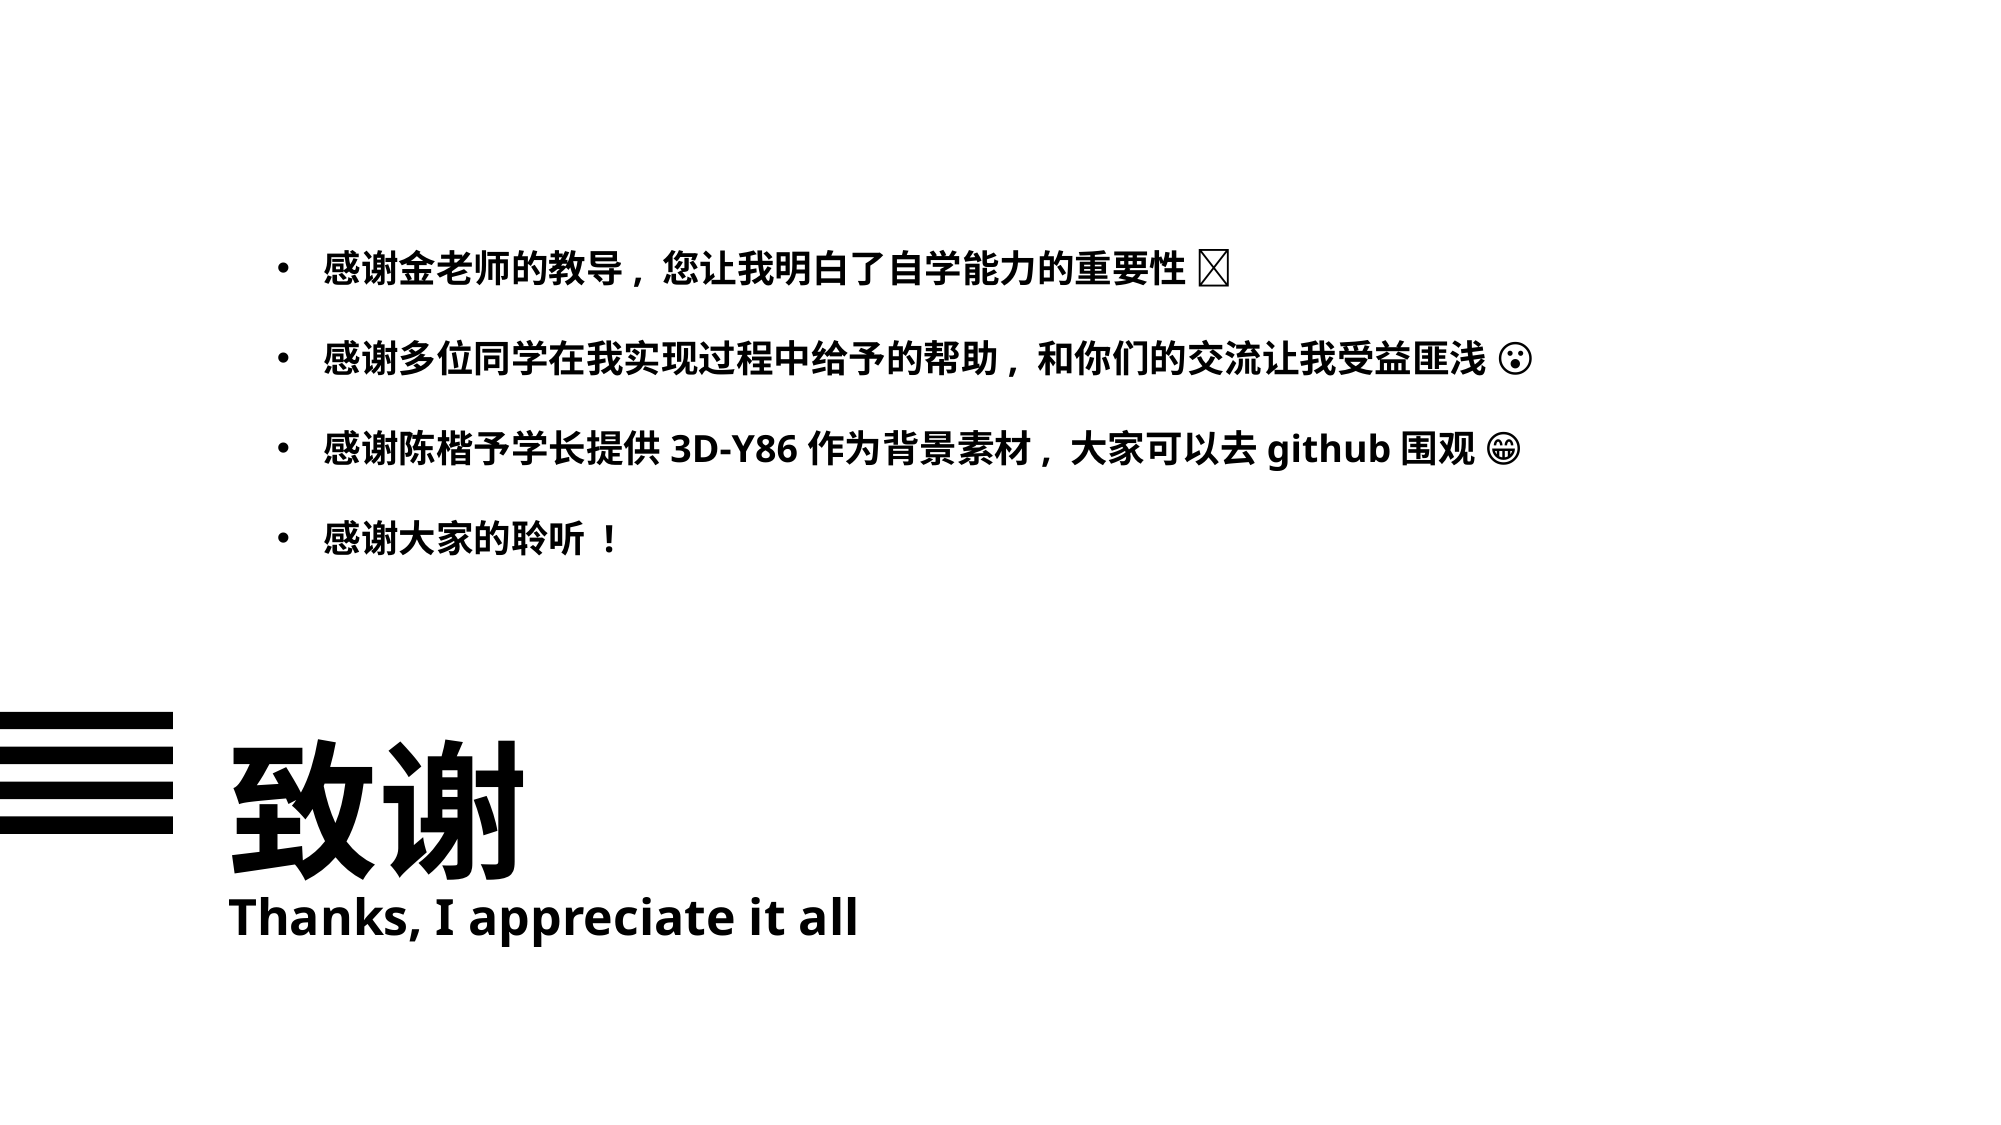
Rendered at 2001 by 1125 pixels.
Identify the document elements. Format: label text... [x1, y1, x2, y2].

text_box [0, 711, 173, 835]
text_box 感谢金老师的教导, 您让我明白了自学能力的重要性  感谢多位同学在我实现过程中给予的帮助, 和你们的交流让我受益匪浅 😮 感谢陈楷予学长提供3D-Y86作为背景素材, 大家可以去github围观 😁 感谢大家的聆听 ! [262, 193, 1751, 568]
text_box Thanks, I appreciate it all [213, 878, 1025, 970]
text_box 致谢 [213, 627, 1379, 898]
